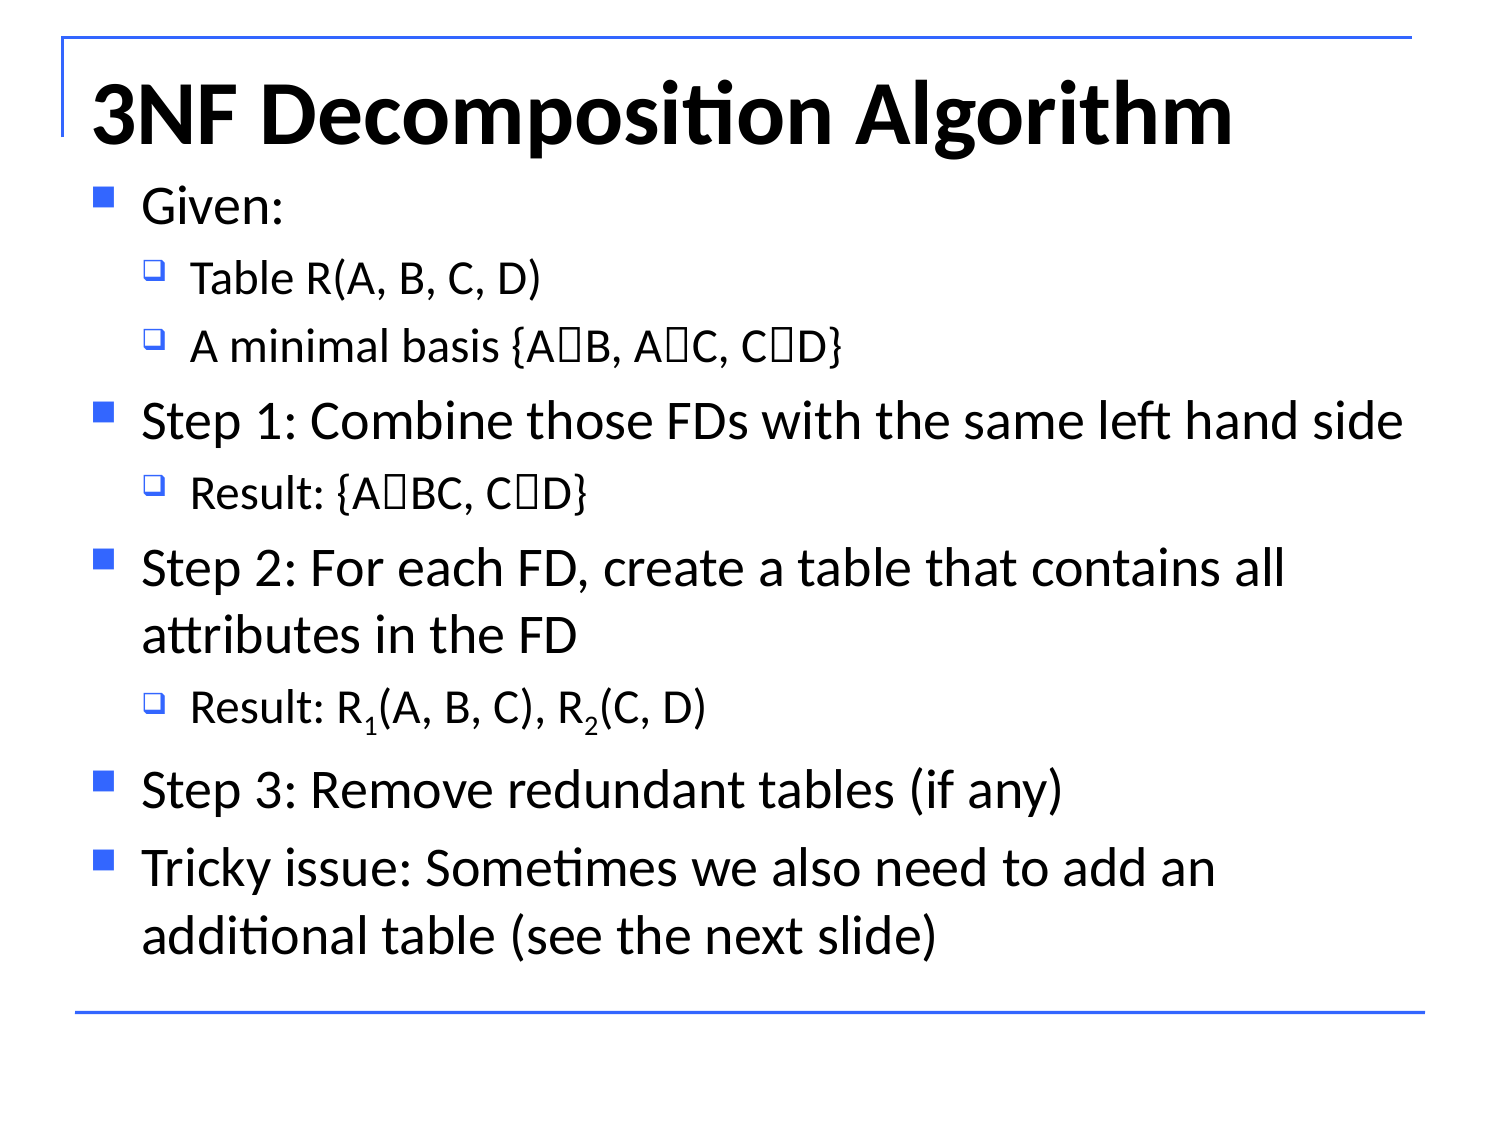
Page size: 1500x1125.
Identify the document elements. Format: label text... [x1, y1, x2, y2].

list Given: Table R(A, B, C, D) A minimal basis {AB, AC, CD} Step 1: Combine those FDs with the same left hand side Result: {ABC, CD} Step 2: For each FD, create a table that contains all attributes in the FD Result: R1(A, B, C), R2(C, D) Step 3: Remove redundant tables (if any) Tricky issue: Sometimes we also need to add an additional table (see the next slide) [74, 160, 1426, 1006]
title 3NF Decomposition Algorithm [74, 45, 1426, 160]
